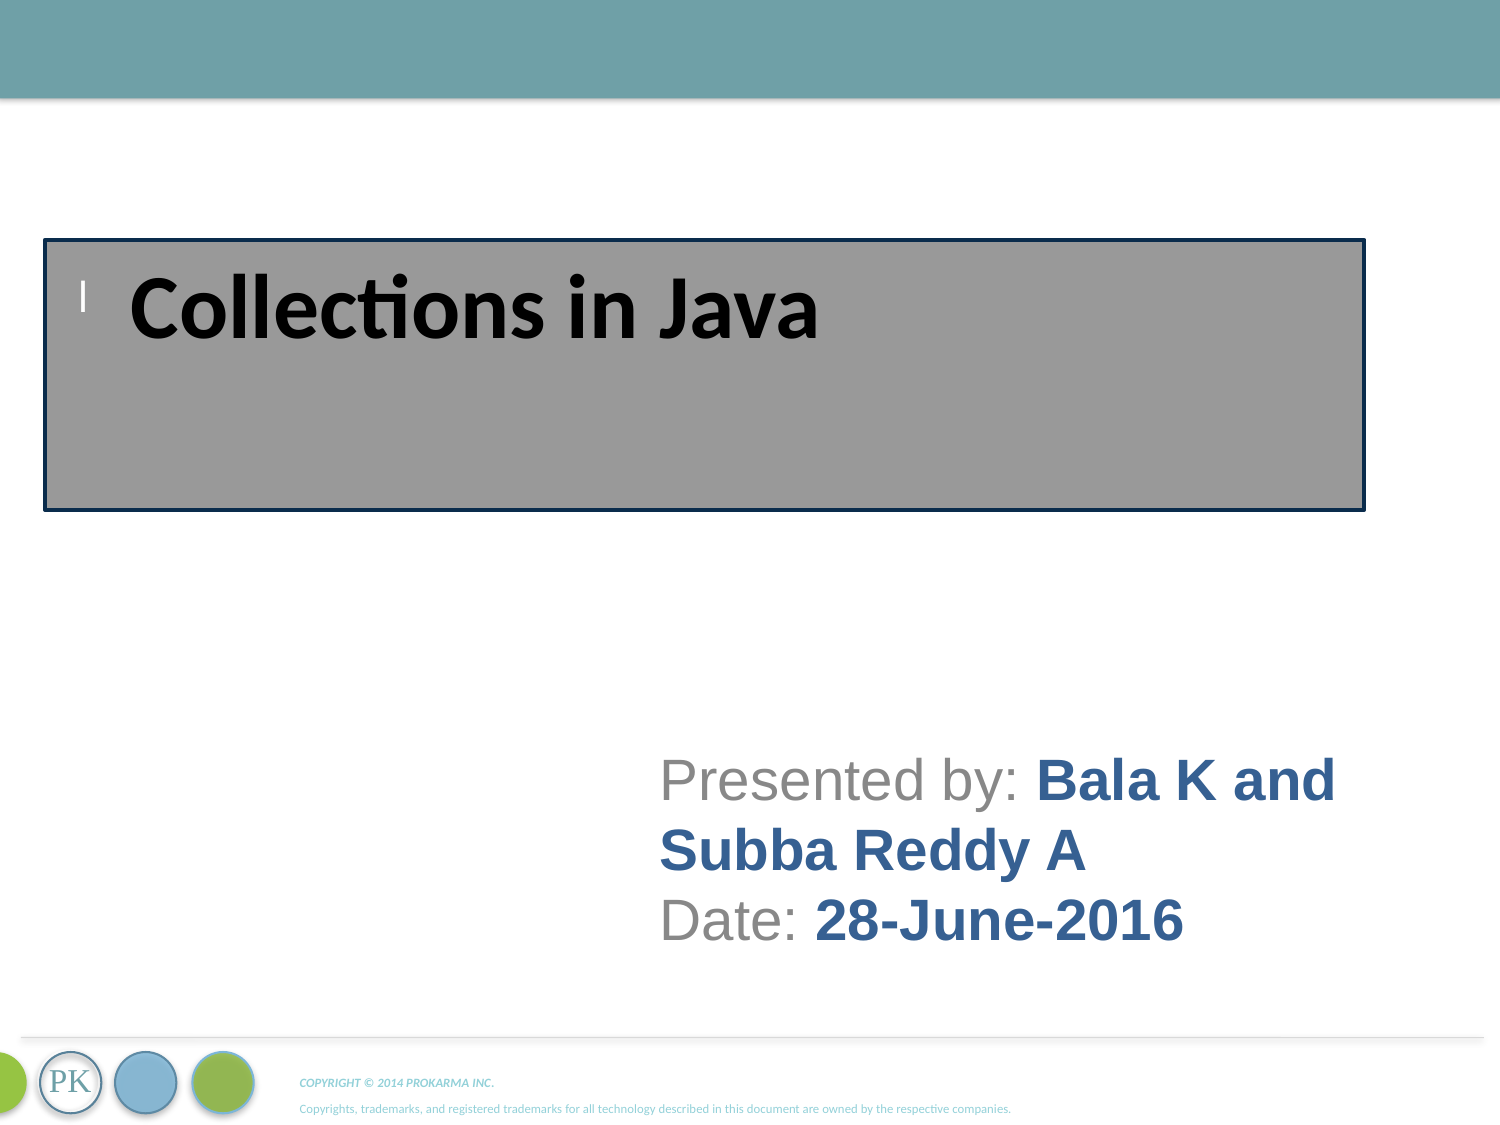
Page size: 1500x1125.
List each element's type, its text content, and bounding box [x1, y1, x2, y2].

text_box Presented by: Bala K and Subba Reddy A Date: 28-June-2016 [645, 735, 1388, 925]
text_box Collections in Java [44, 239, 1365, 510]
